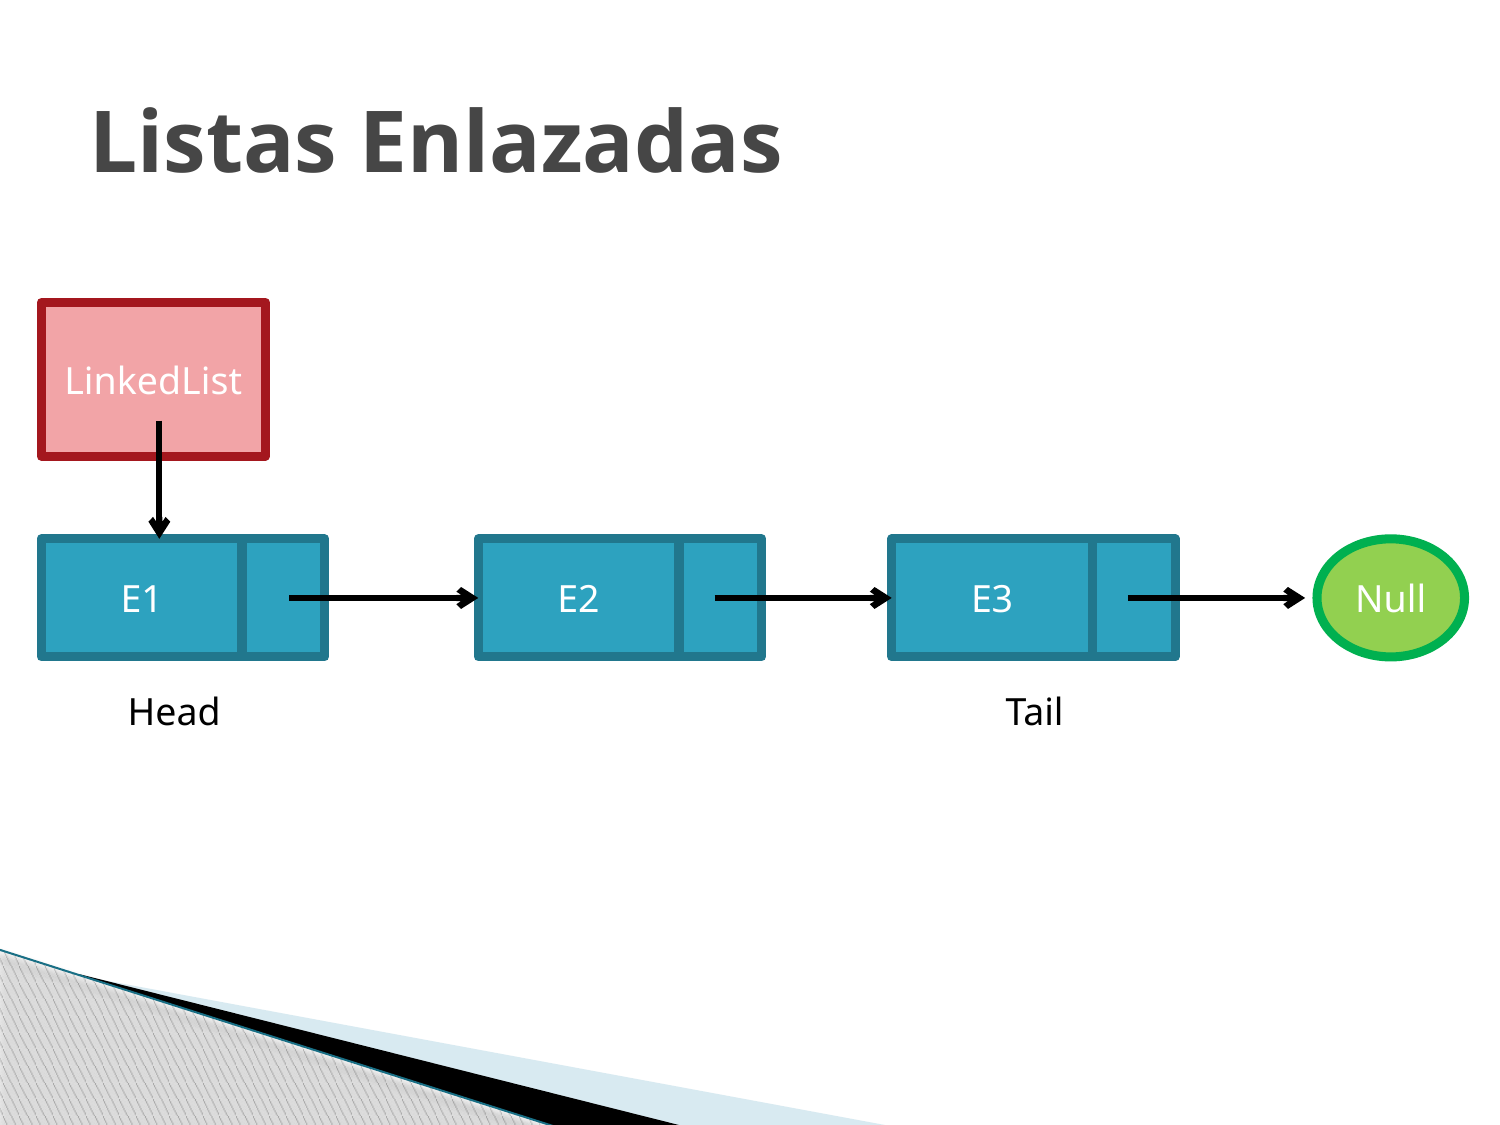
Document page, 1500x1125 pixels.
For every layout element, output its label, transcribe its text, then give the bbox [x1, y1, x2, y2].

title Listas Enlazadas [75, 45, 1425, 233]
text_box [41, 302, 1465, 742]
